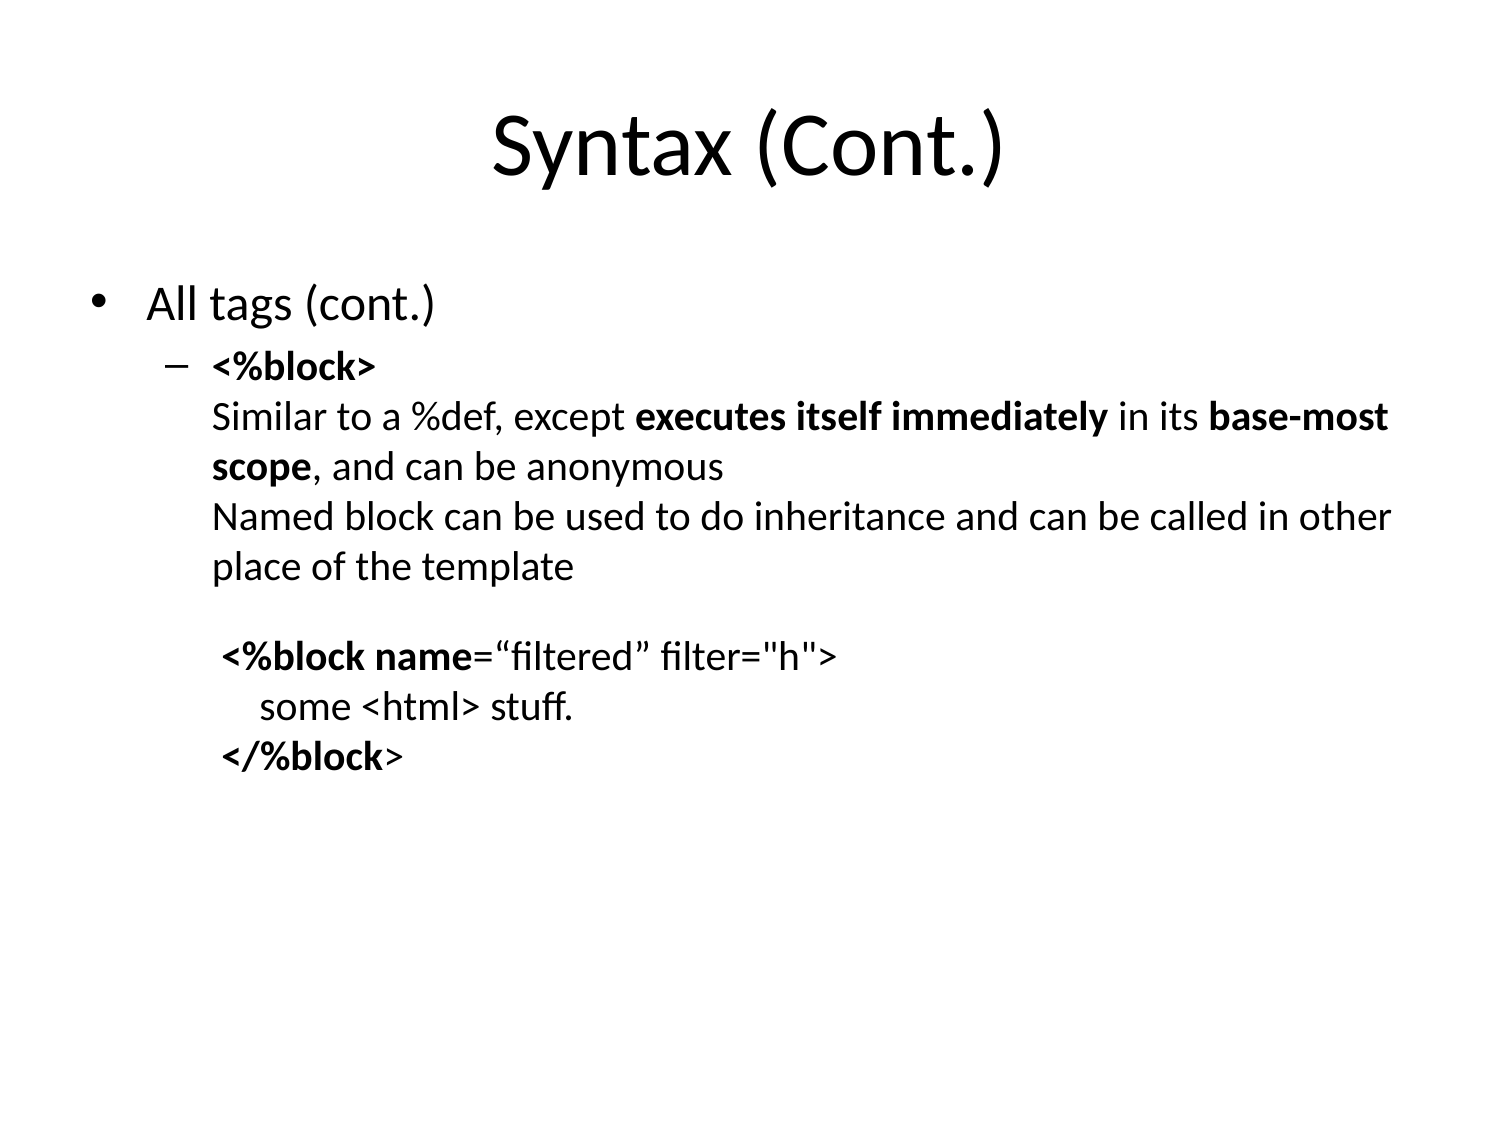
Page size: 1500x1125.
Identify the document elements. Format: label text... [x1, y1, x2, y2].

title Syntax (Cont.) [75, 45, 1425, 233]
text_box <%block name=“filtered” filter="h"> some <html> stuff. </%block> [206, 621, 1081, 787]
list All tags (cont.) <%block> Similar to a %def, except executes itself immediately in its base-most scope, and can be anonymous Named block can be used to do inheritance and can be called in other place of the template [75, 262, 1425, 1005]
